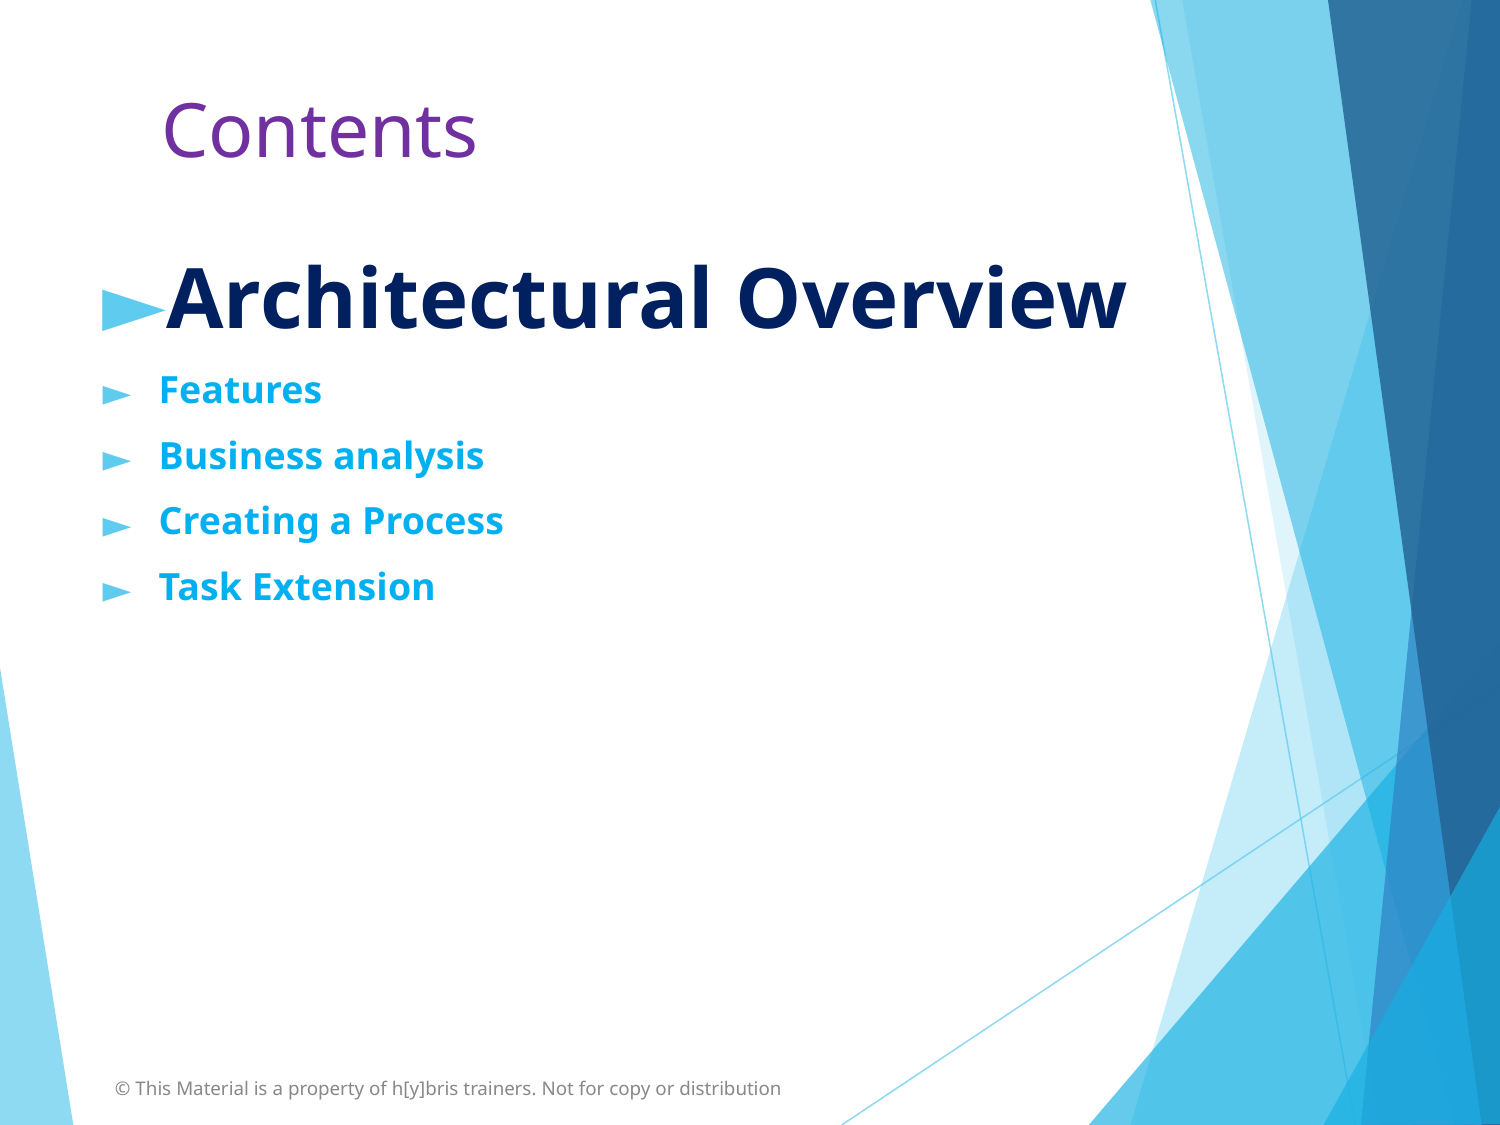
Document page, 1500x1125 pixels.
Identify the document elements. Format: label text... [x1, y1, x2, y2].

footer © This Material is a property of h[y]bris trainers. Not for copy or distribution [99, 1057, 859, 1118]
title Contents [87, 75, 1425, 233]
list Architectural Overview Features Business analysis Creating a Process Task Extension [87, 237, 1425, 988]
